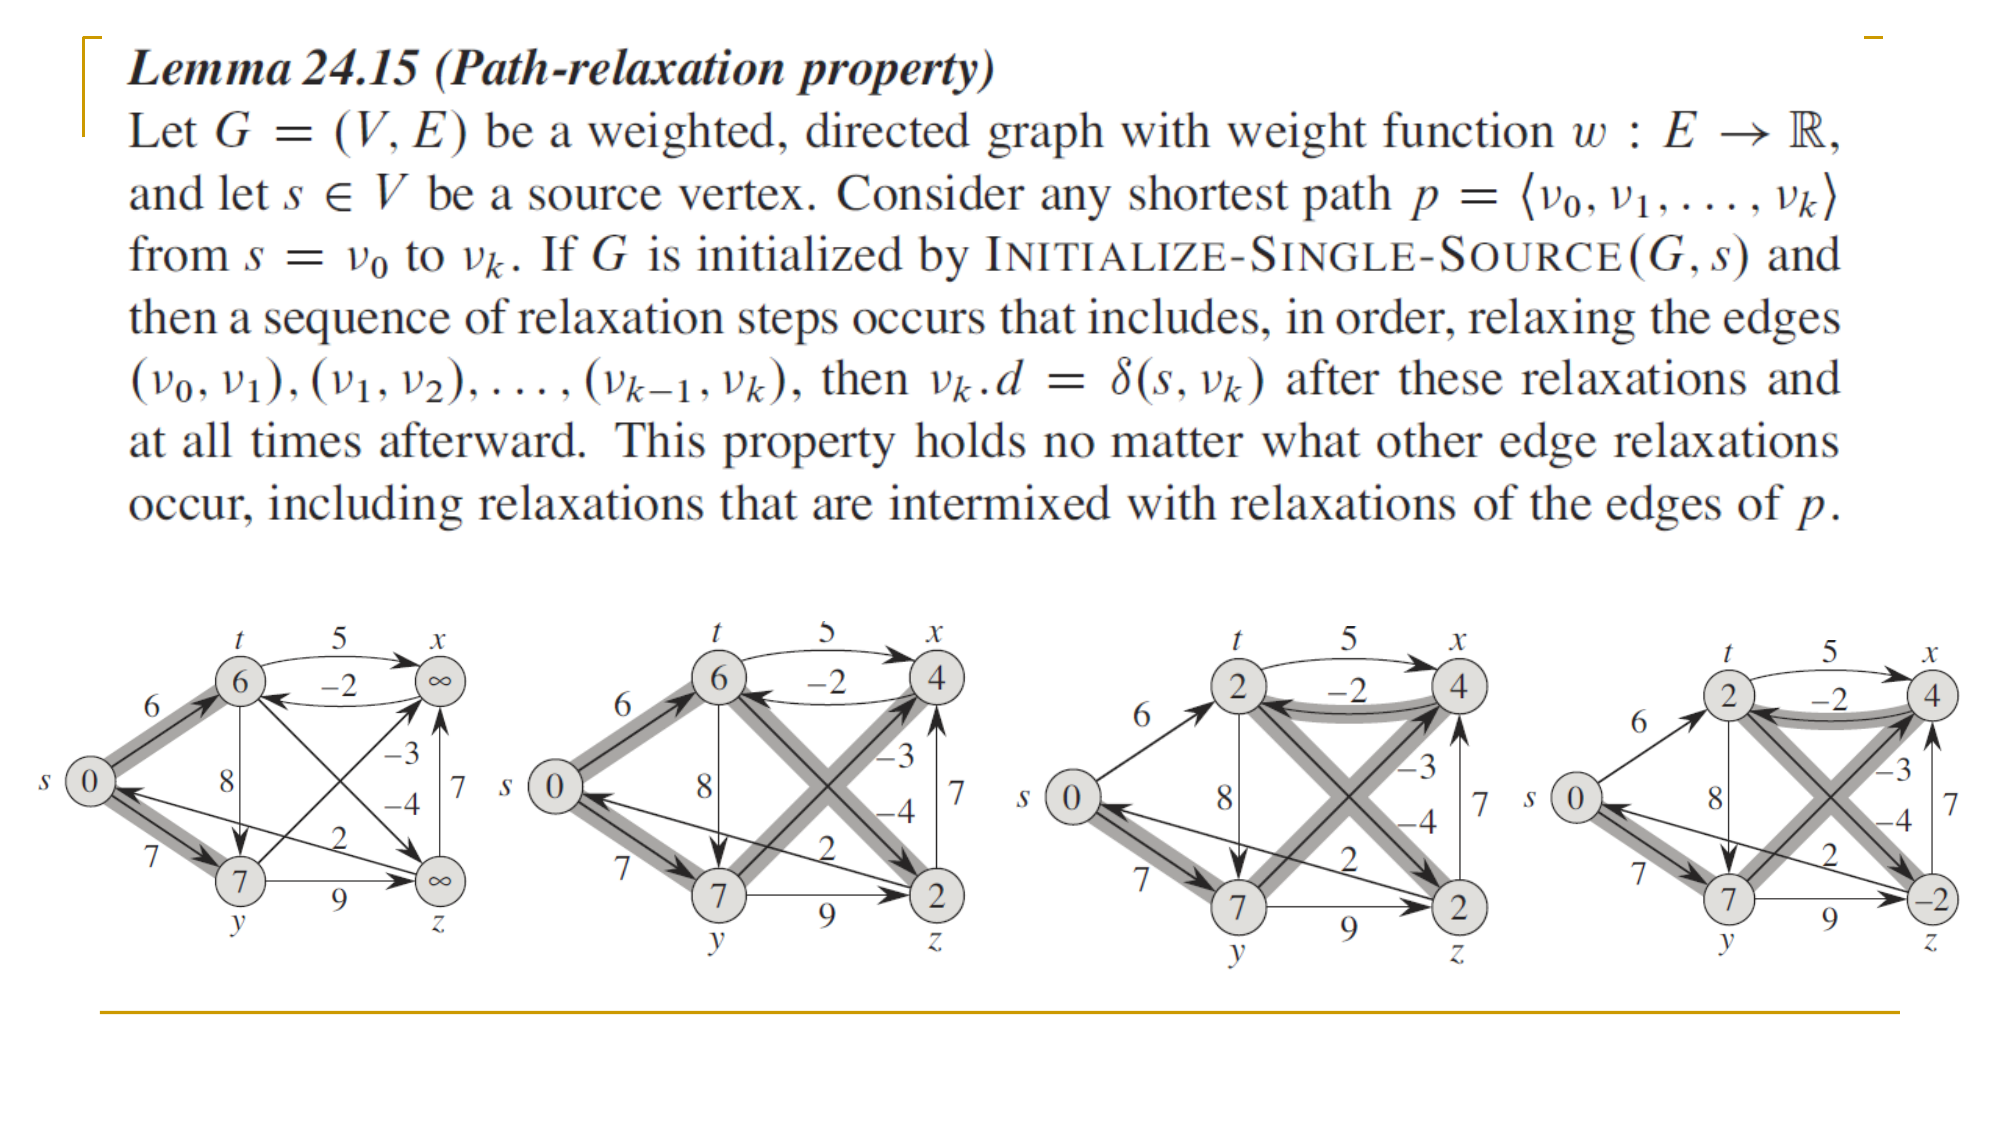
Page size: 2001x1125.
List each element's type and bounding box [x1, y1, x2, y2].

picture [1011, 626, 1514, 980]
picture [31, 621, 974, 962]
picture [1516, 640, 1971, 965]
picture [102, 18, 1864, 559]
